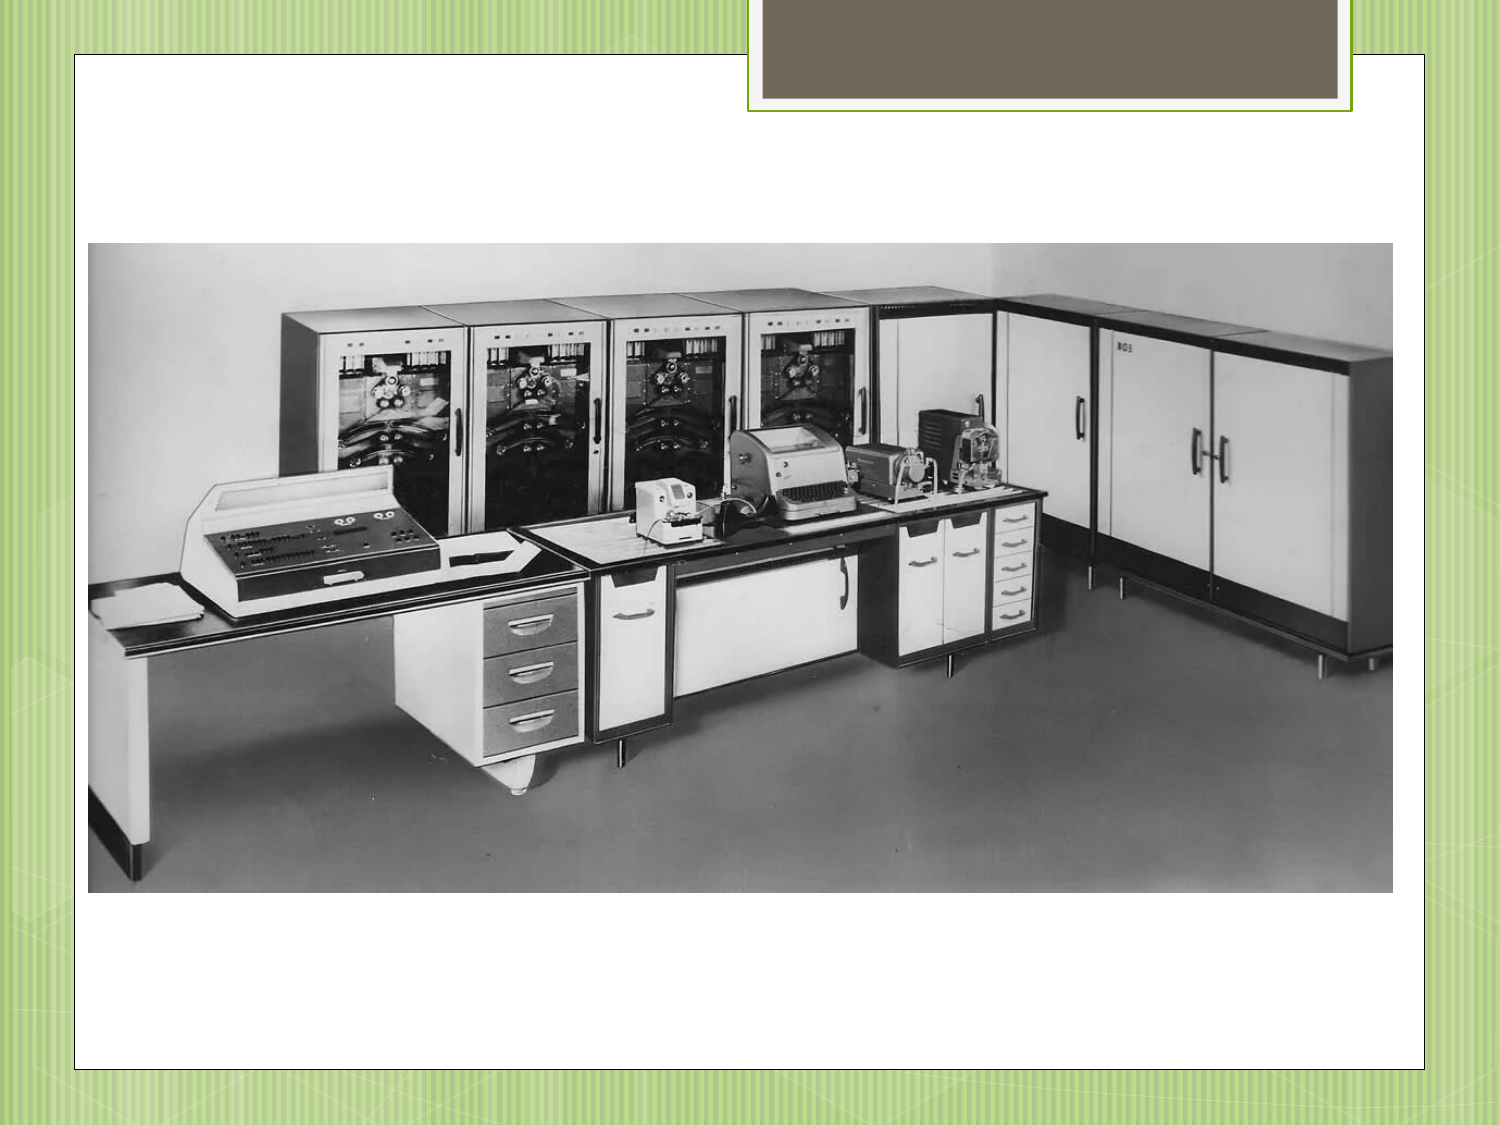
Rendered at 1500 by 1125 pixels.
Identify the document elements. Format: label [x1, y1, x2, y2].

picture [88, 243, 1393, 893]
